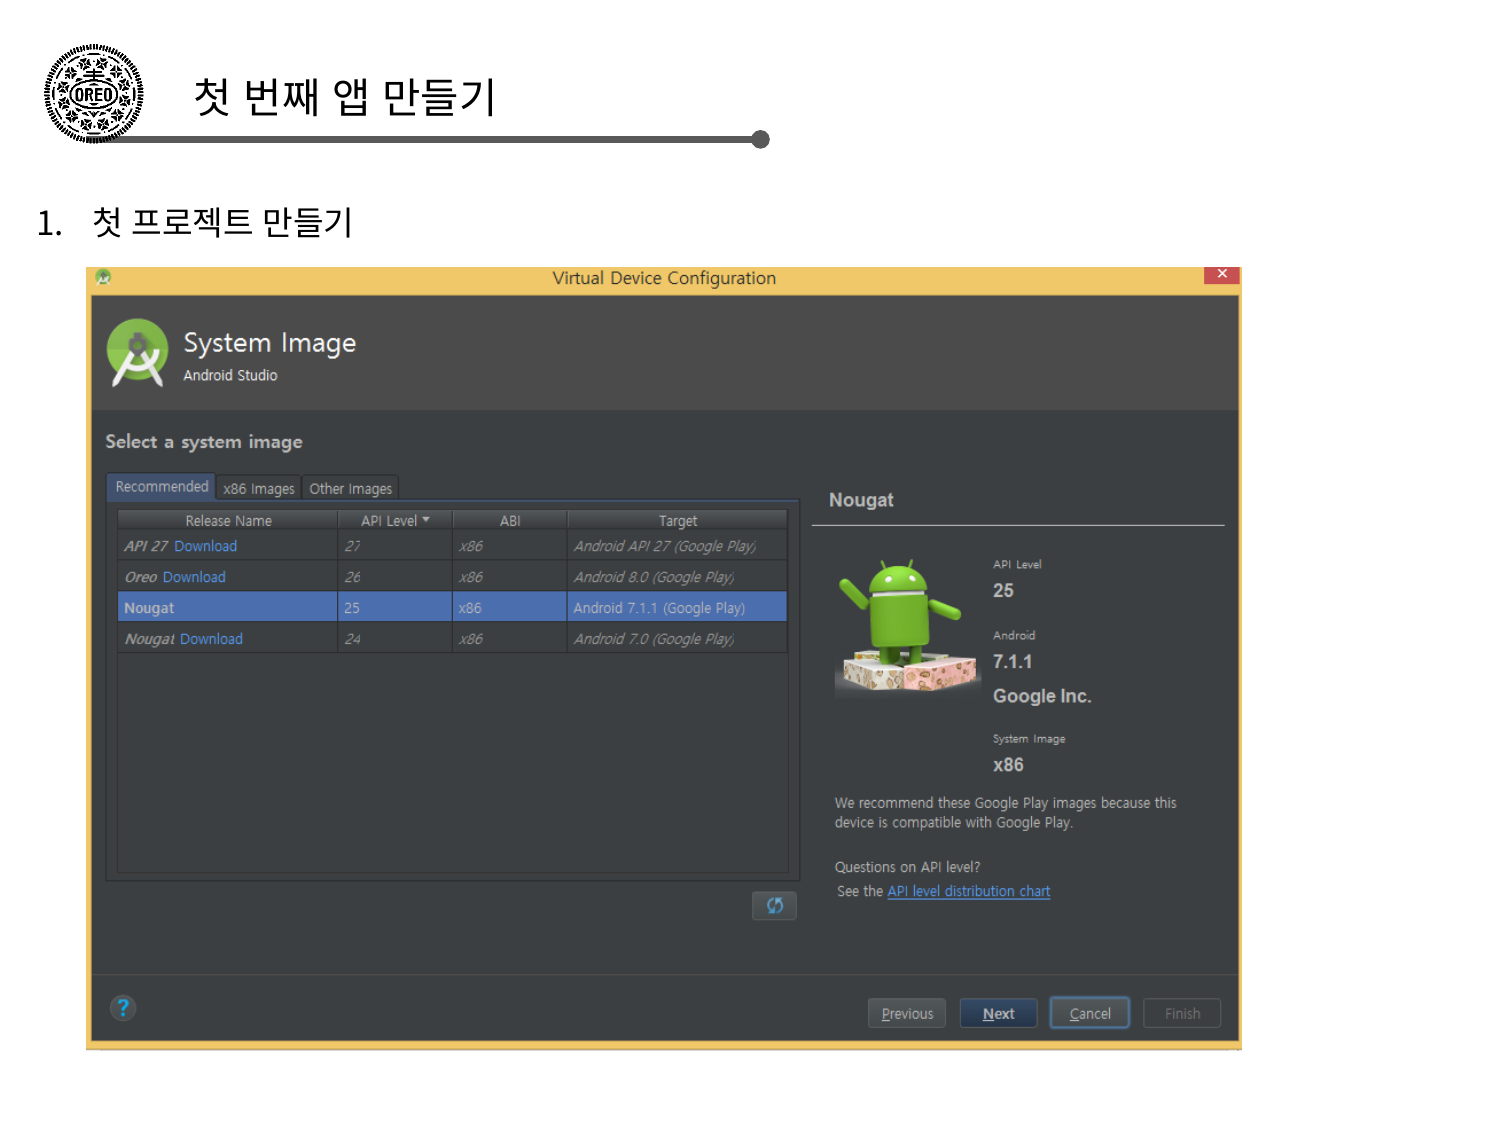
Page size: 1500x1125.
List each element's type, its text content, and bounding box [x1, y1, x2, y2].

picture [86, 267, 1242, 1051]
picture [41, 41, 146, 146]
text_box 첫 프로젝트 만들기 [21, 155, 370, 250]
text_box 첫 번째 앱 만들기 [178, 64, 513, 129]
